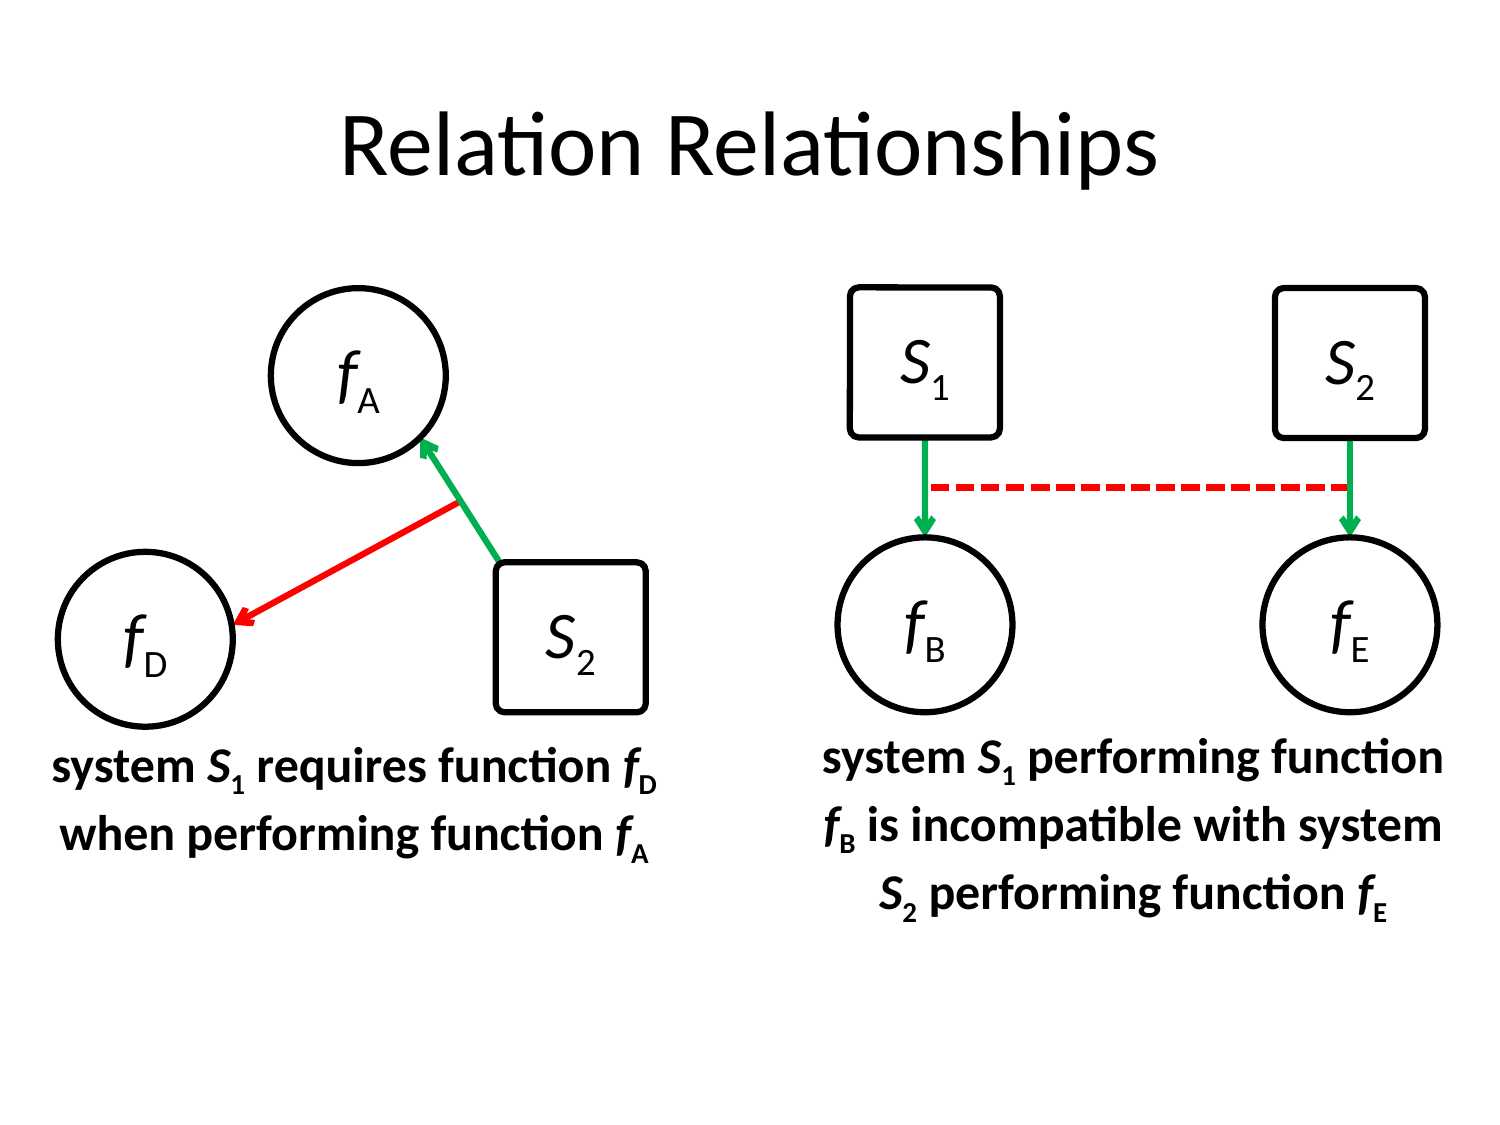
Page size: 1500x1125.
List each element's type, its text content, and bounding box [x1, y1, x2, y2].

title Relation Relationships [75, 45, 1425, 233]
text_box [24, 287, 1463, 864]
